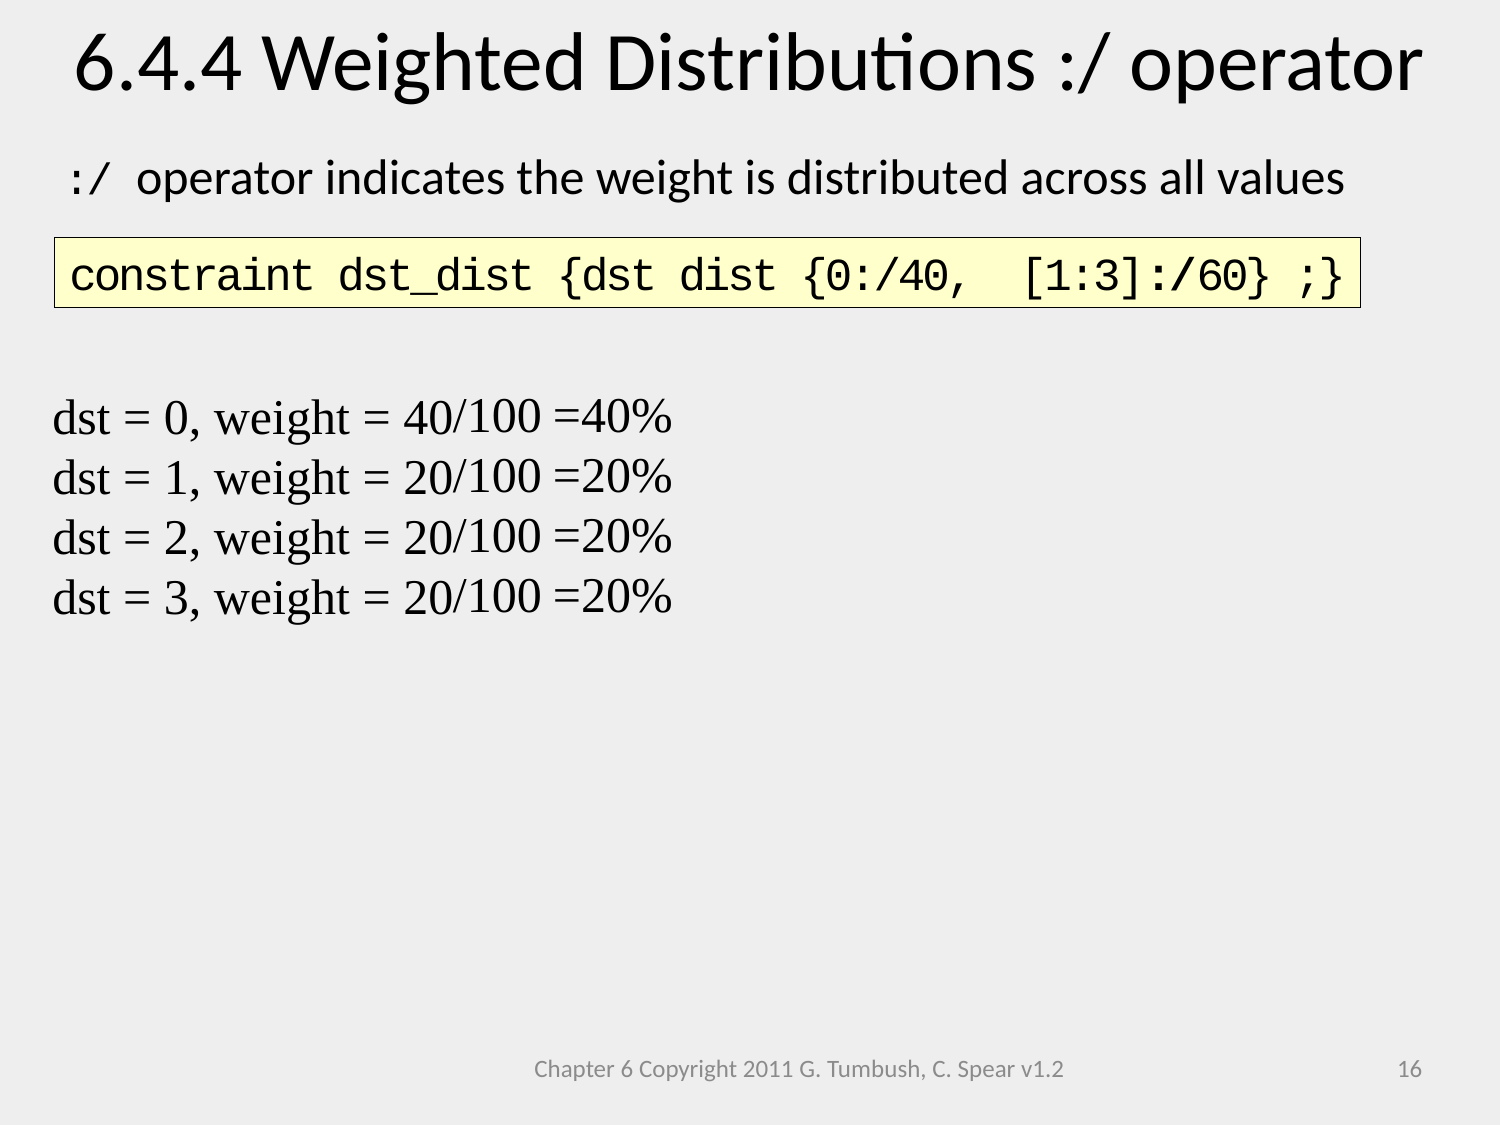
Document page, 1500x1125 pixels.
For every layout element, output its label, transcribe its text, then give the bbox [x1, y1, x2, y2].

text_box /100 /100 /100 /100 [438, 374, 538, 630]
text_box =40% =20% =20% =20% [538, 374, 688, 630]
text_box constraint dst_dist {dst dist {0:/40, [1:3]:/60} ;} [54, 237, 1361, 308]
footer Chapter 6 Copyright 2011 G. Tumbush, C. Spear v1.2 [512, 1037, 1087, 1098]
slide_number 16 [1087, 1037, 1438, 1098]
text_box :/ operator indicates the weight is distributed across all values dst = 0, weight = 40 dst = 1, weight = 20 dst = 2, weight = 20 dst = 3, weight = 20 [37, 137, 1413, 868]
text_box 6.4.4 Weighted Distributions :/ operator [0, 0, 1500, 115]
